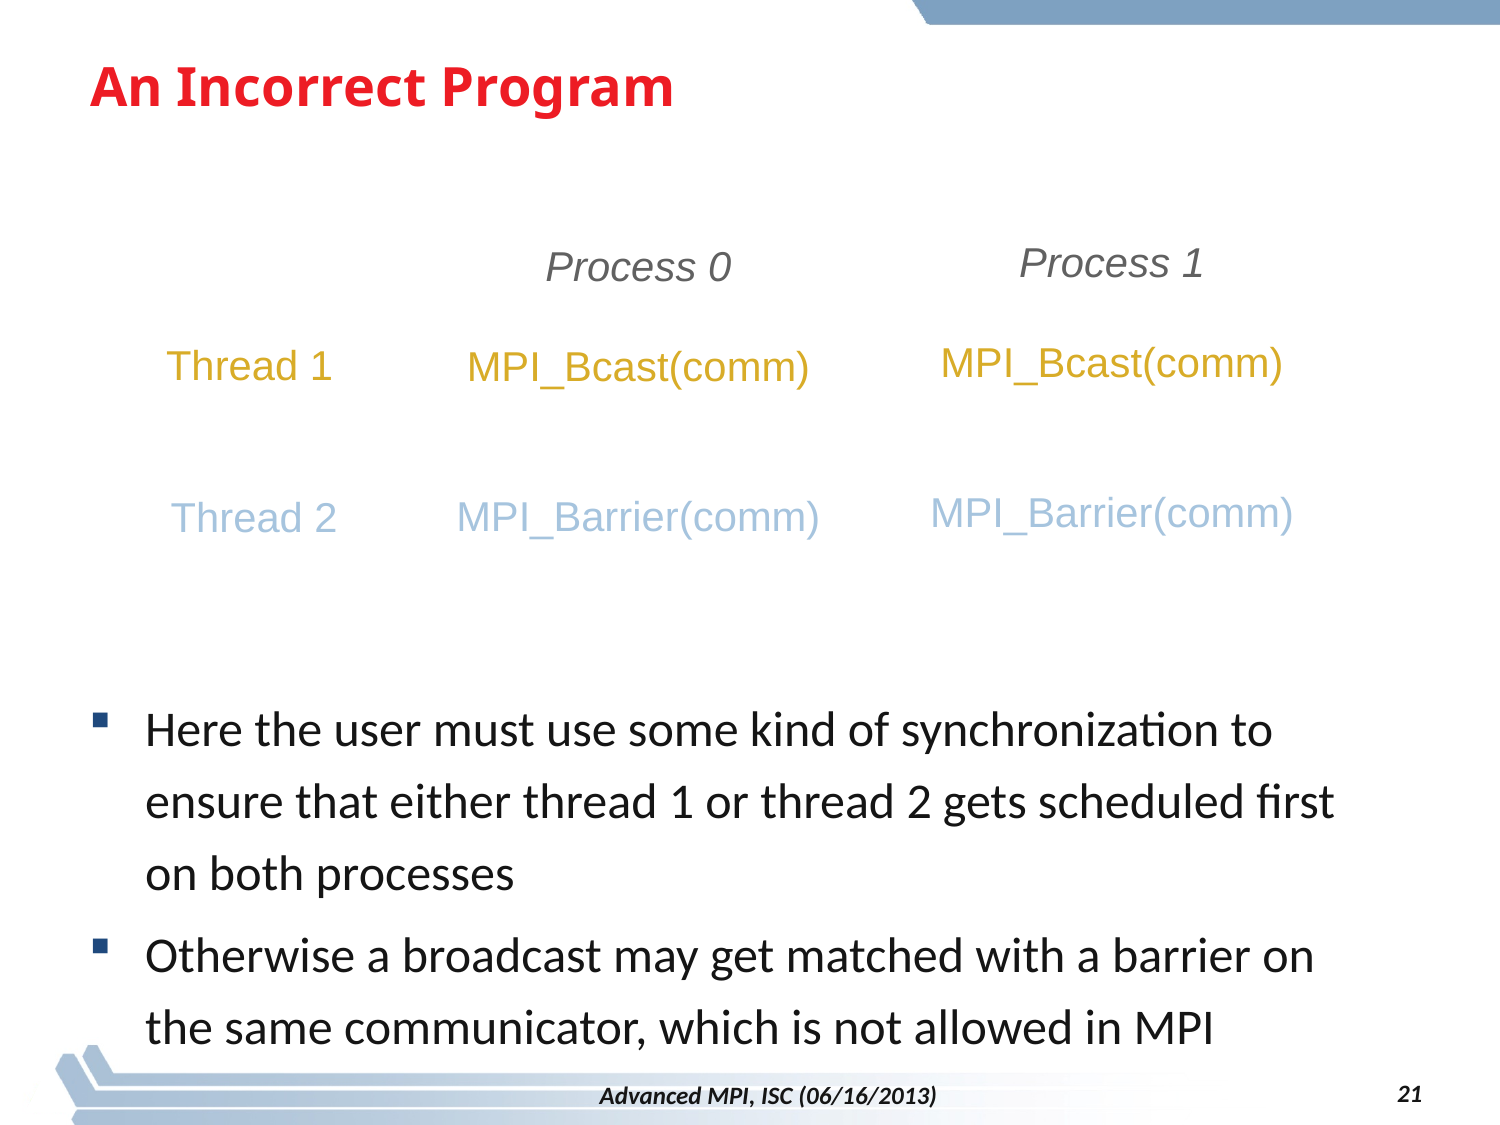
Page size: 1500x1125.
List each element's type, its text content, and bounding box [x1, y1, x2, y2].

slide_number 21 [1275, 1072, 1438, 1113]
picture [0, 1037, 1500, 1125]
list Here the user must use some kind of synchronization to ensure that either thread 1 or thread 2 gets scheduled first on both processes Otherwise a broadcast may get matched with a barrier on the same communicator, which is not allowed in MPI [73, 676, 1376, 953]
text_box Thread 1 [151, 331, 349, 397]
picture [0, 0, 1500, 26]
text_box Process 1 MPI_Bcast(comm) MPI_Barrier(comm) [915, 228, 1310, 674]
text_box Thread 2 [155, 483, 353, 548]
text_box Process 0 MPI_Bcast(comm) MPI_Barrier(comm) [441, 231, 836, 647]
title An Incorrect Program [74, 44, 1426, 176]
footer Advanced MPI, ISC (06/16/2013) [324, 1074, 1213, 1116]
